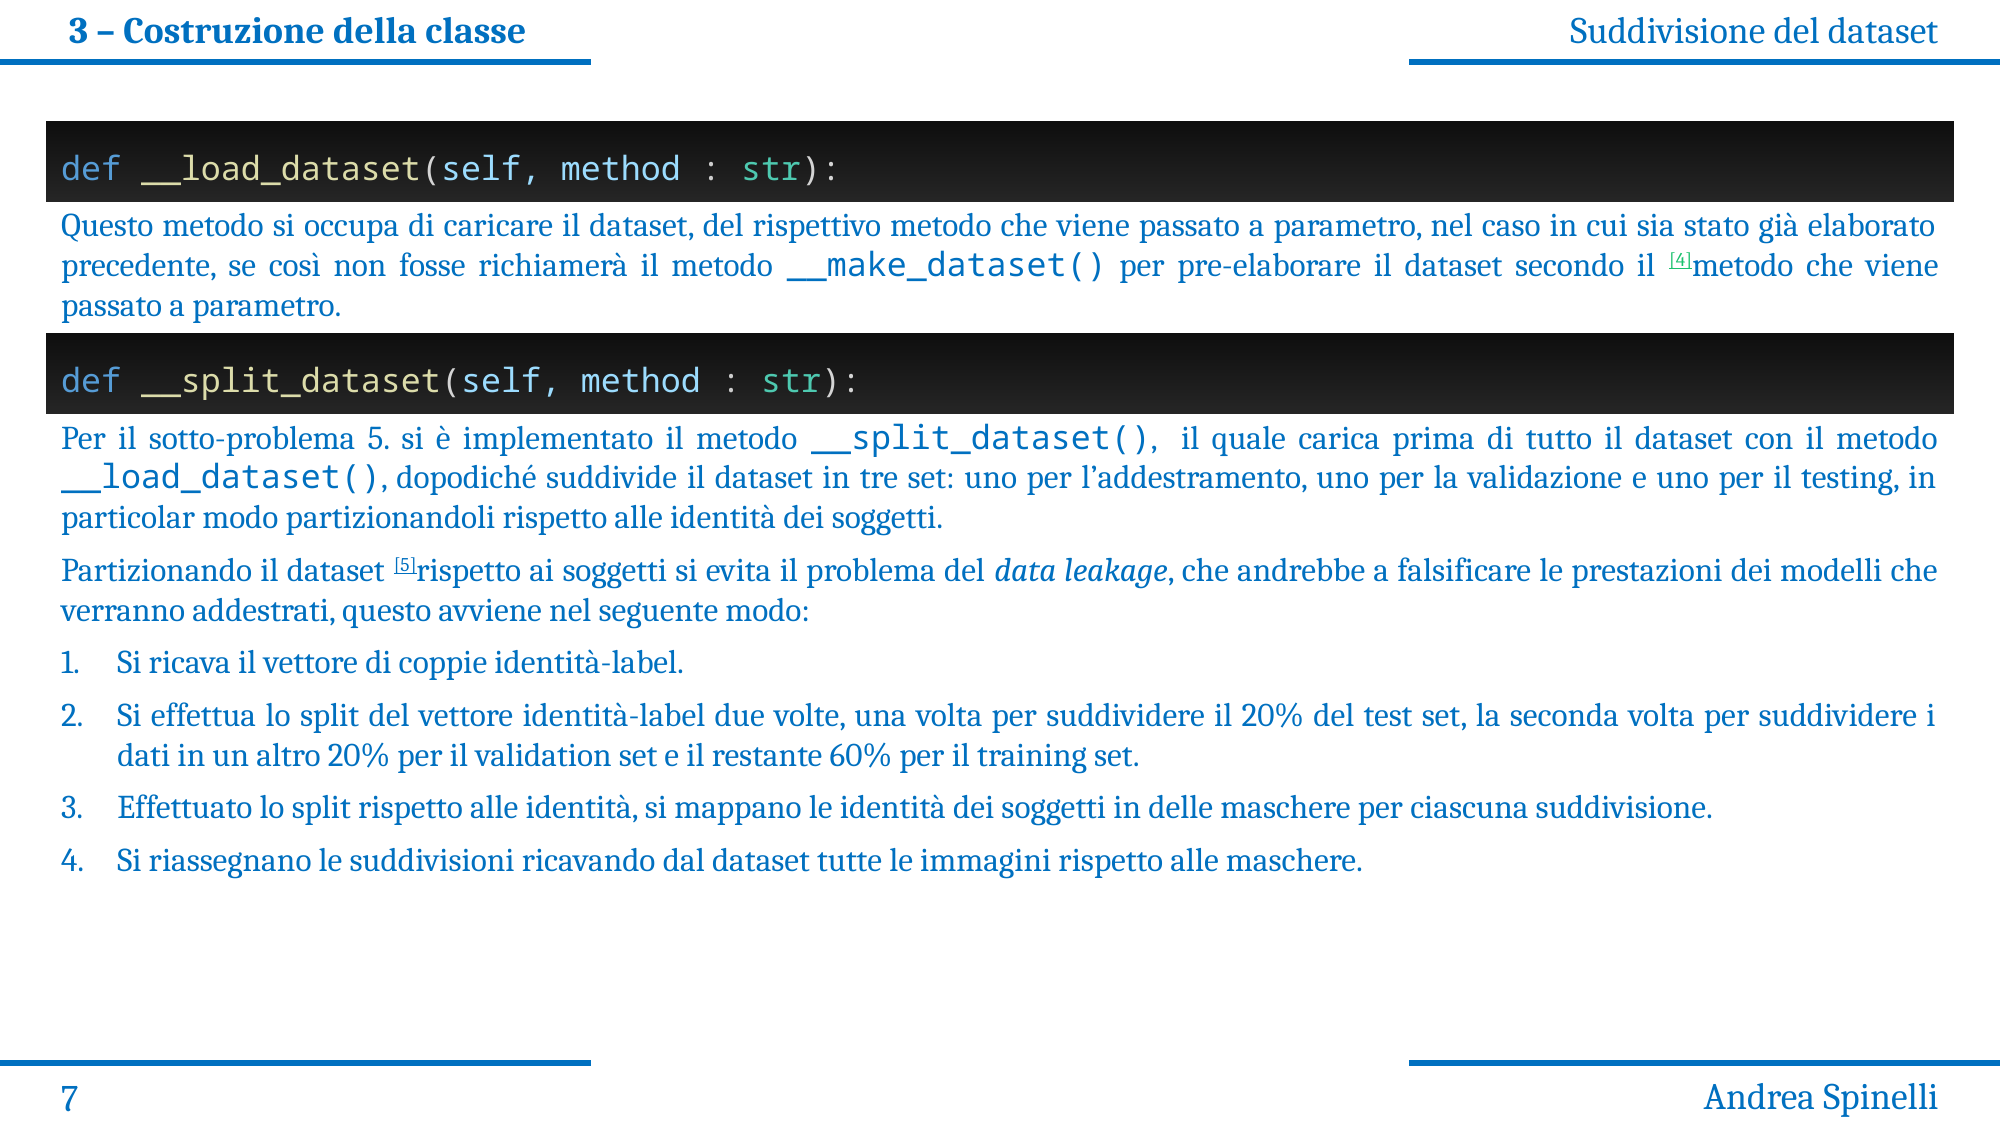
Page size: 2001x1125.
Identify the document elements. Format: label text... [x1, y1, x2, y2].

text_box 7 [46, 1066, 637, 1125]
text_box Per il sotto-problema 5. si è implementato il metodo __split_dataset(), il quale carica prima di tutto il dataset con il metodo __load_dataset(), dopodiché suddivide il dataset in tre set: uno per l’addestramento, uno per la validazione e uno per il testing, in particolar modo partizionandoli rispetto alle identità dei soggetti. Partizionando il dataset [5]rispetto ai soggetti si evita il problema del data leakage, che andrebbe a falsificare le prestazioni dei modelli che verranno addestrati, questo avviene nel seguente modo: Si ricava il vettore di coppie identità-label. Si effettua lo split del vettore identità-label due volte, una volta per suddividere il 20% del test set, la seconda volta per suddividere i dati in un altro 20% per il validation set e il restante 60% per il training set. Effettuato lo split rispetto alle identità, si mappano le identità dei soggetti in delle maschere per ciascuna suddivisione. Si riassegnano le suddivisioni ricavando dal dataset tutte le immagini rispetto alle maschere. [46, 408, 1954, 938]
text_box 3 – Costruzione della classe [46, 0, 637, 59]
text_box Questo metodo si occupa di caricare il dataset, del rispettivo metodo che viene passato a parametro, nel caso in cui sia stato già elaborato precedente, se così non fosse richiamerà il metodo __make_dataset() per pre-elaborare il dataset secondo il [4]metodo che viene passato a parametro. [46, 202, 1954, 331]
text_box [0, 0, 2000, 1125]
text_box def __load_dataset(self, method : str): [46, 121, 1954, 202]
text_box Andrea Spinelli [1363, 1064, 1954, 1125]
text_box def __split_dataset(self, method : str): [46, 333, 1954, 408]
text_box Suddivisione del dataset [1363, 0, 1954, 59]
